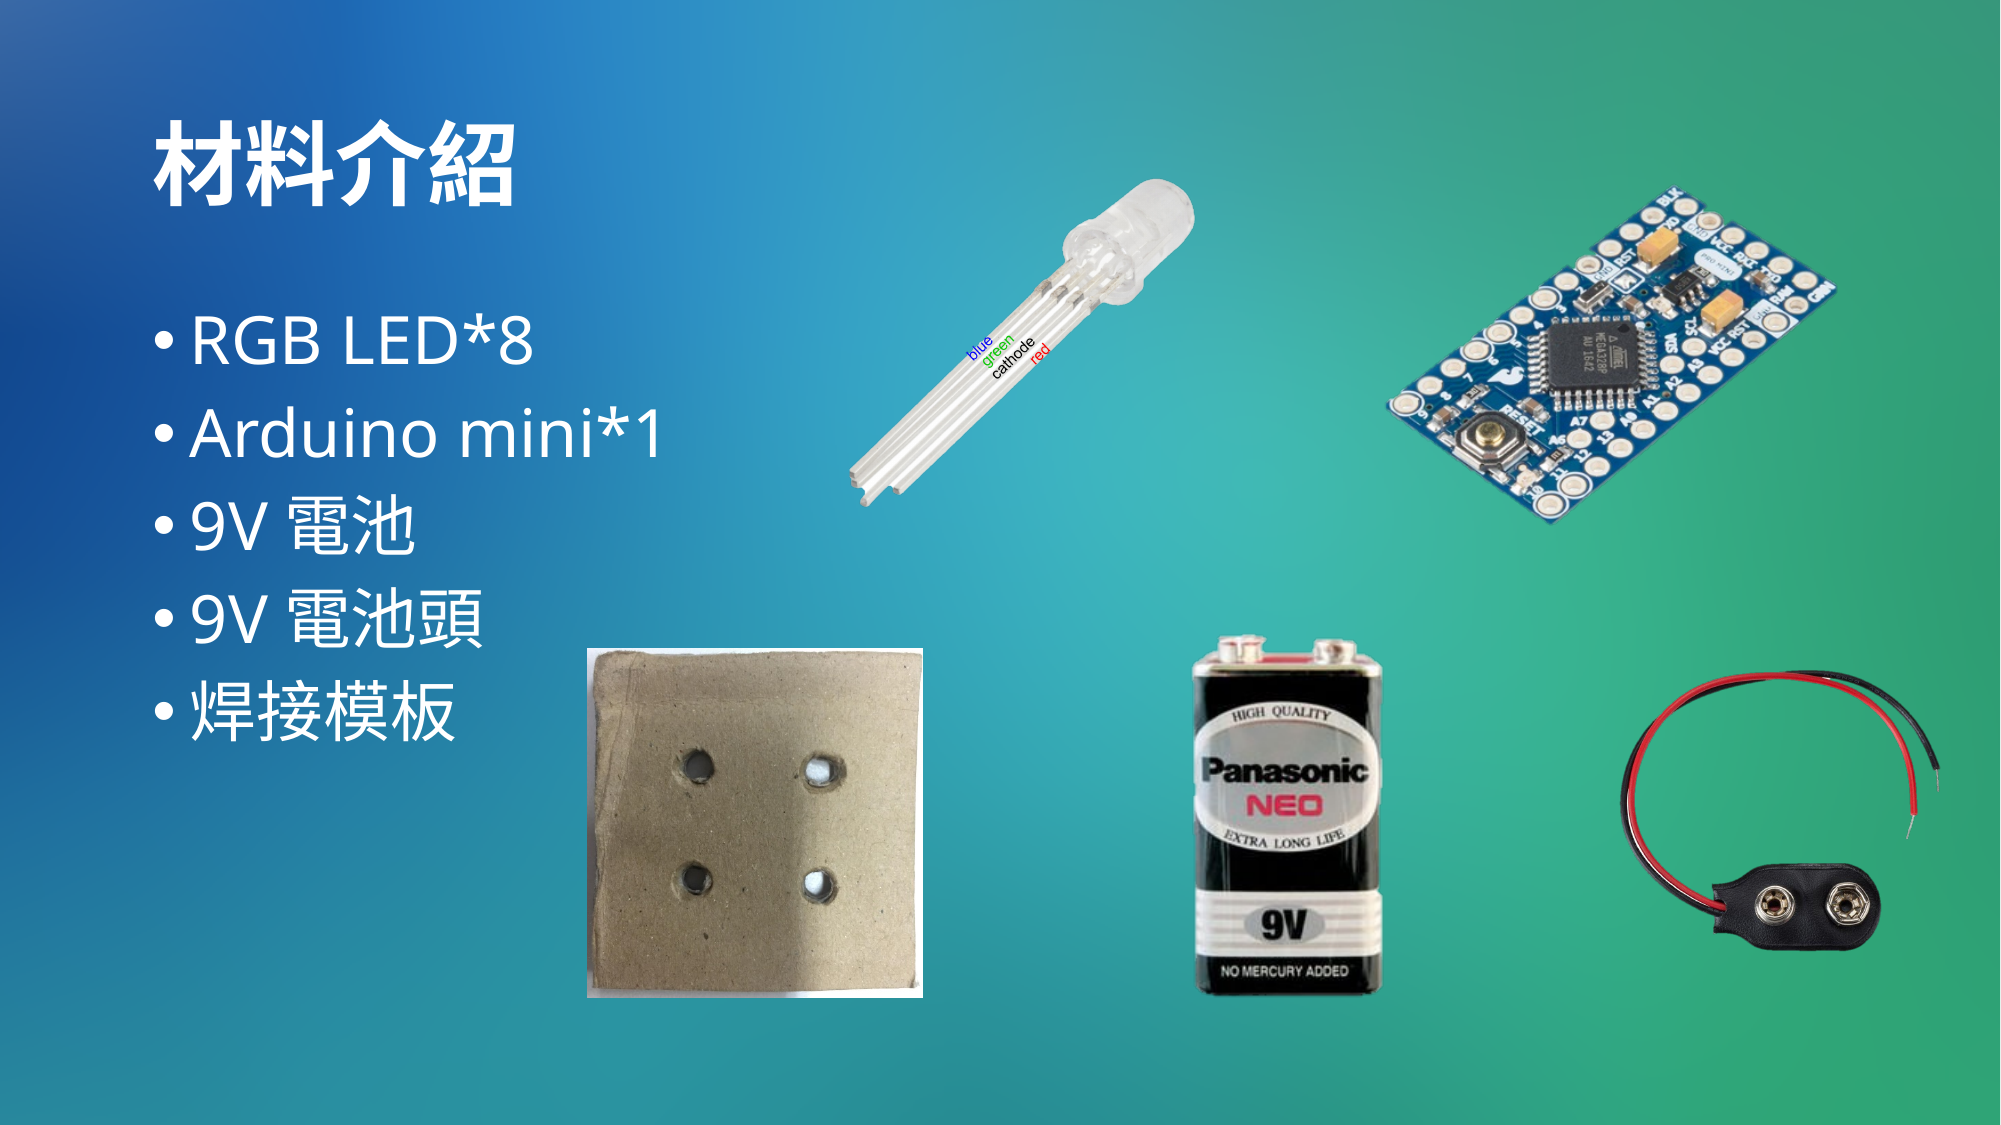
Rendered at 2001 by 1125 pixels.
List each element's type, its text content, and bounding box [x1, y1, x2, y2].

title 材料介紹 [137, 59, 1863, 278]
picture [0, 0, 2001, 1125]
list RGB LED*8 Arduino mini*1 9V電池 9V電池頭 焊接模板 [137, 299, 1863, 1014]
